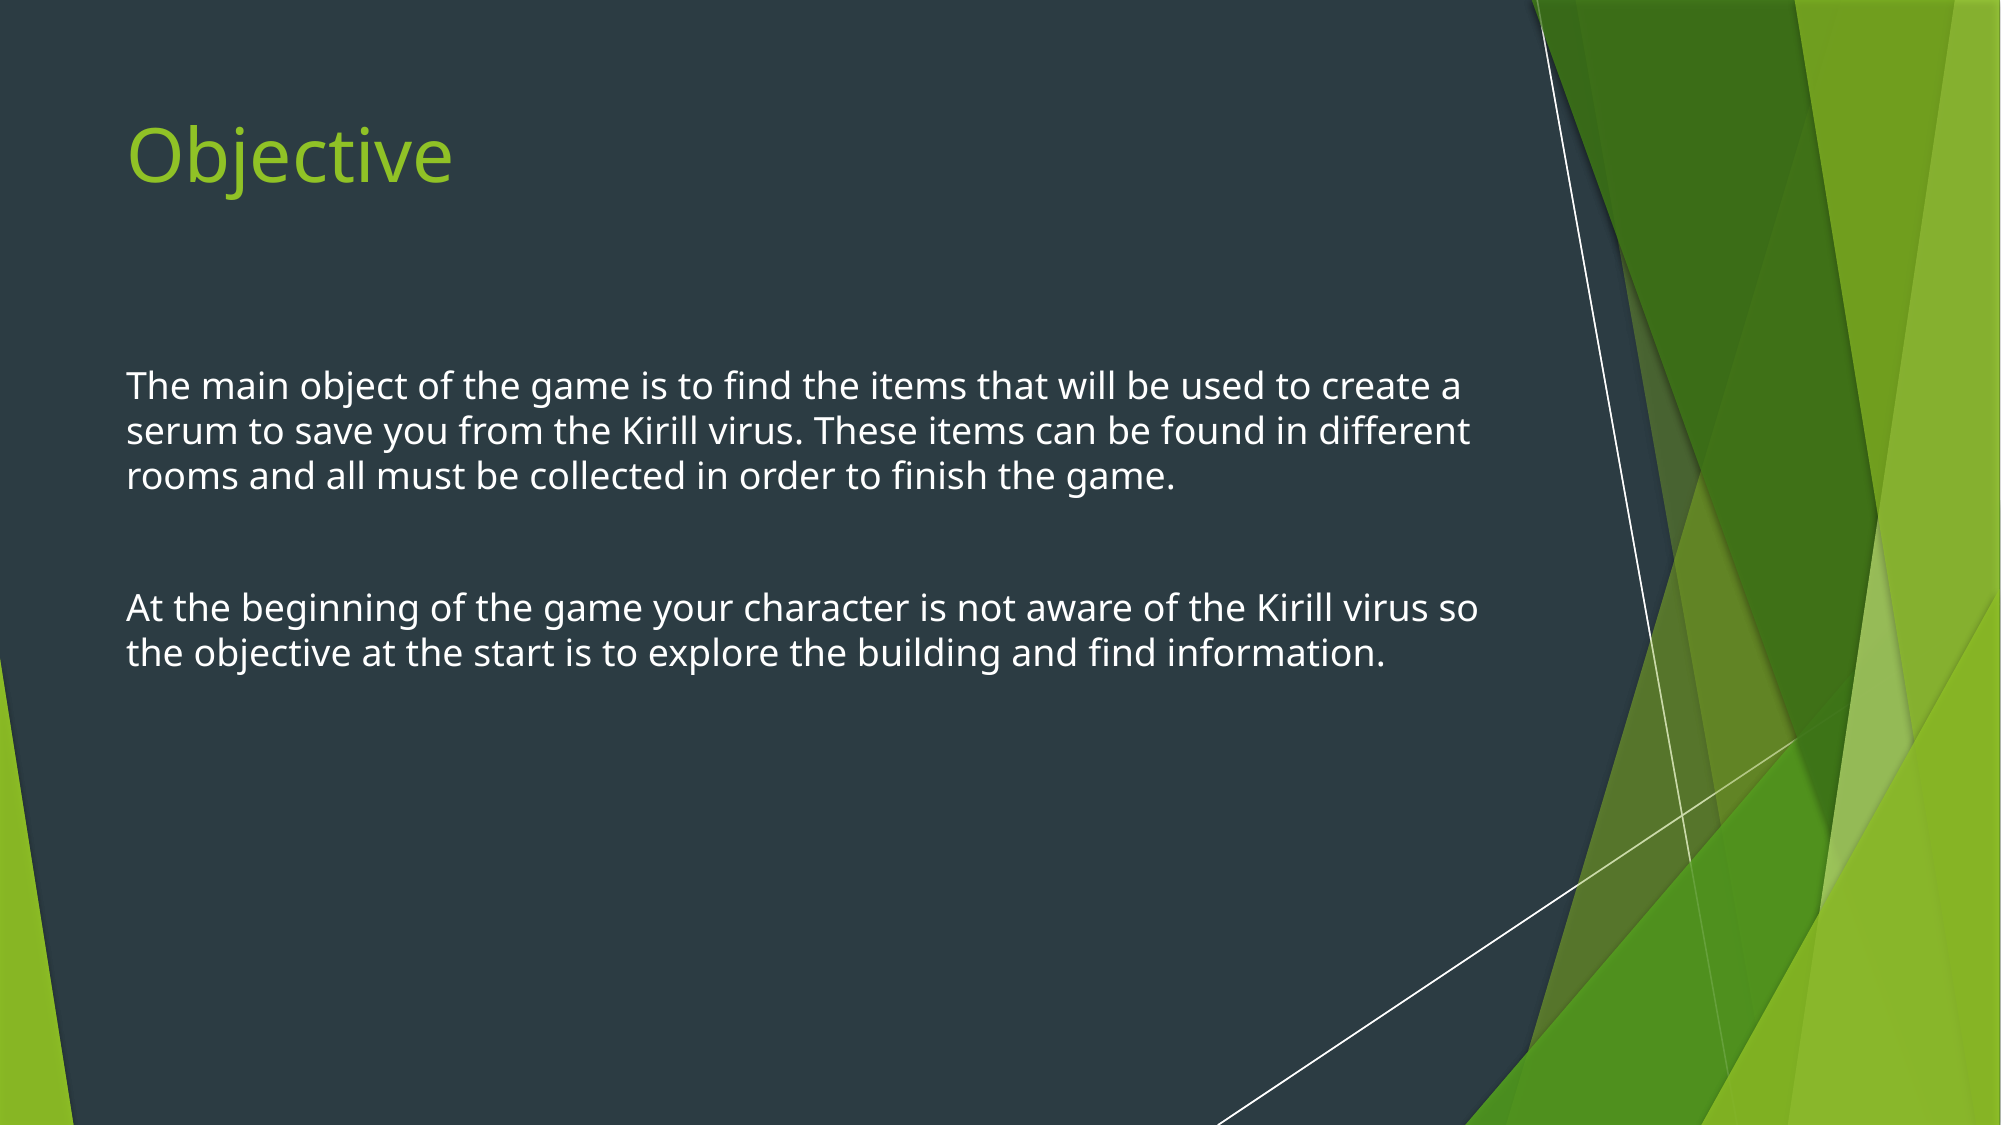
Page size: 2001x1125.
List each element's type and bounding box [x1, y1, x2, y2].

text_box [0, 0, 2000, 1125]
